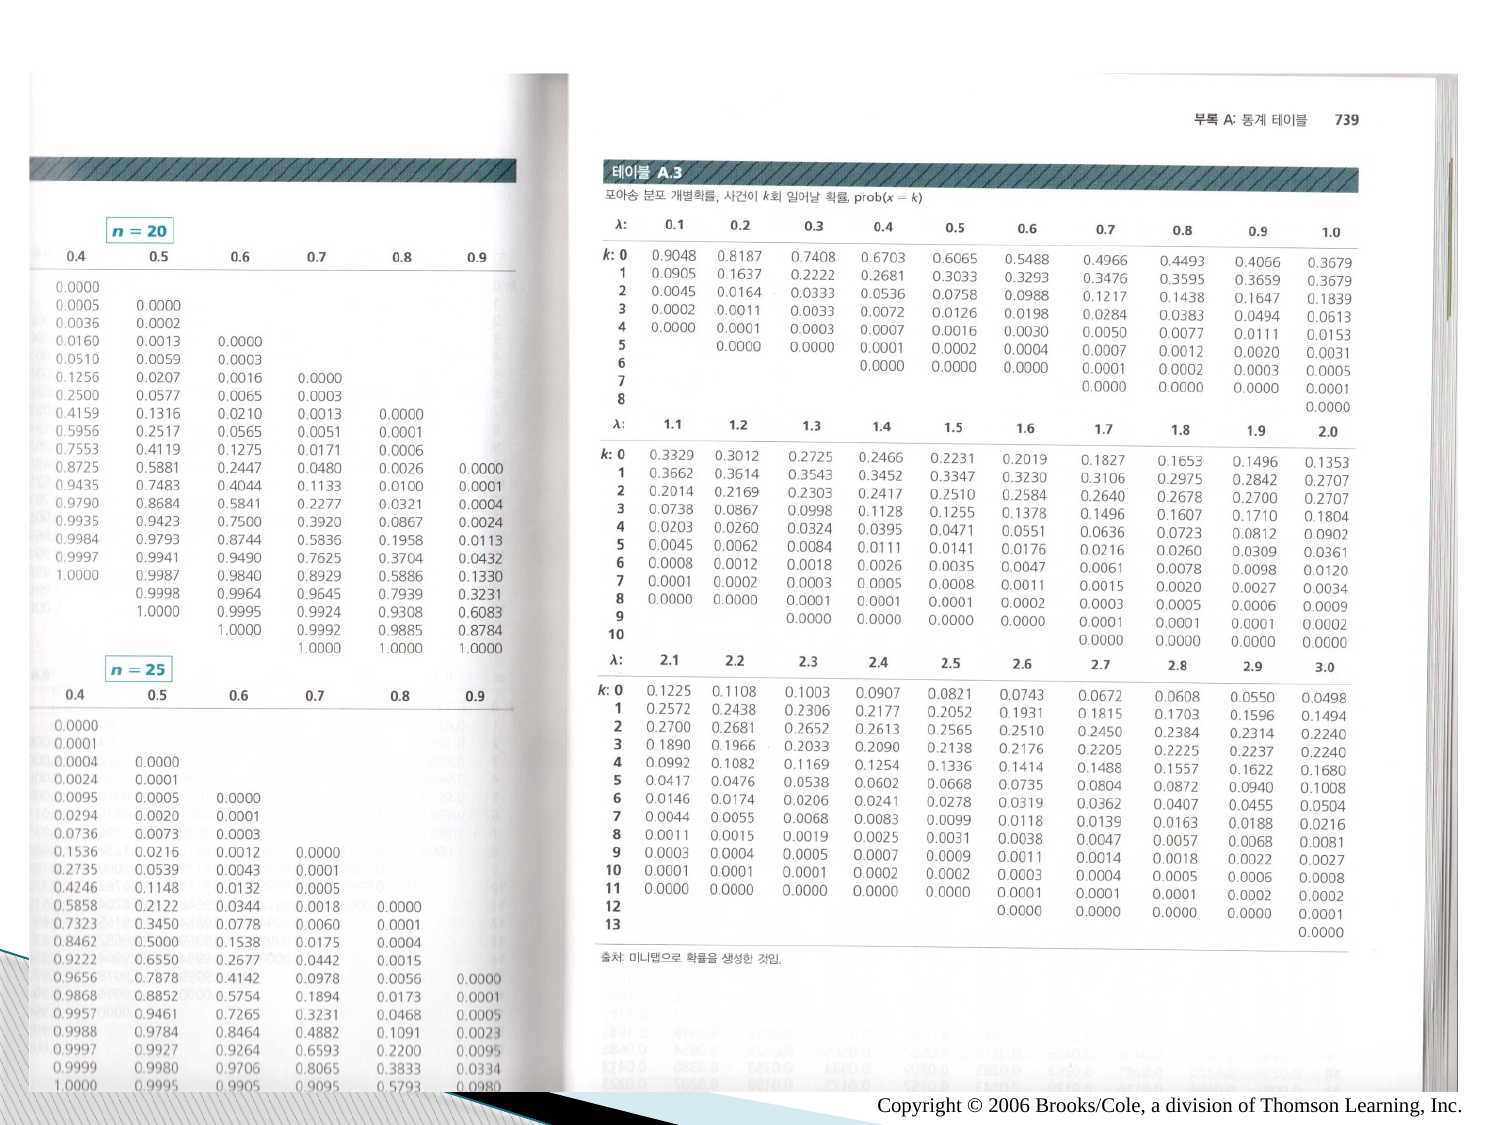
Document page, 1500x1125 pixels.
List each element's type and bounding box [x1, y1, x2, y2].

list [29, 66, 1458, 1092]
